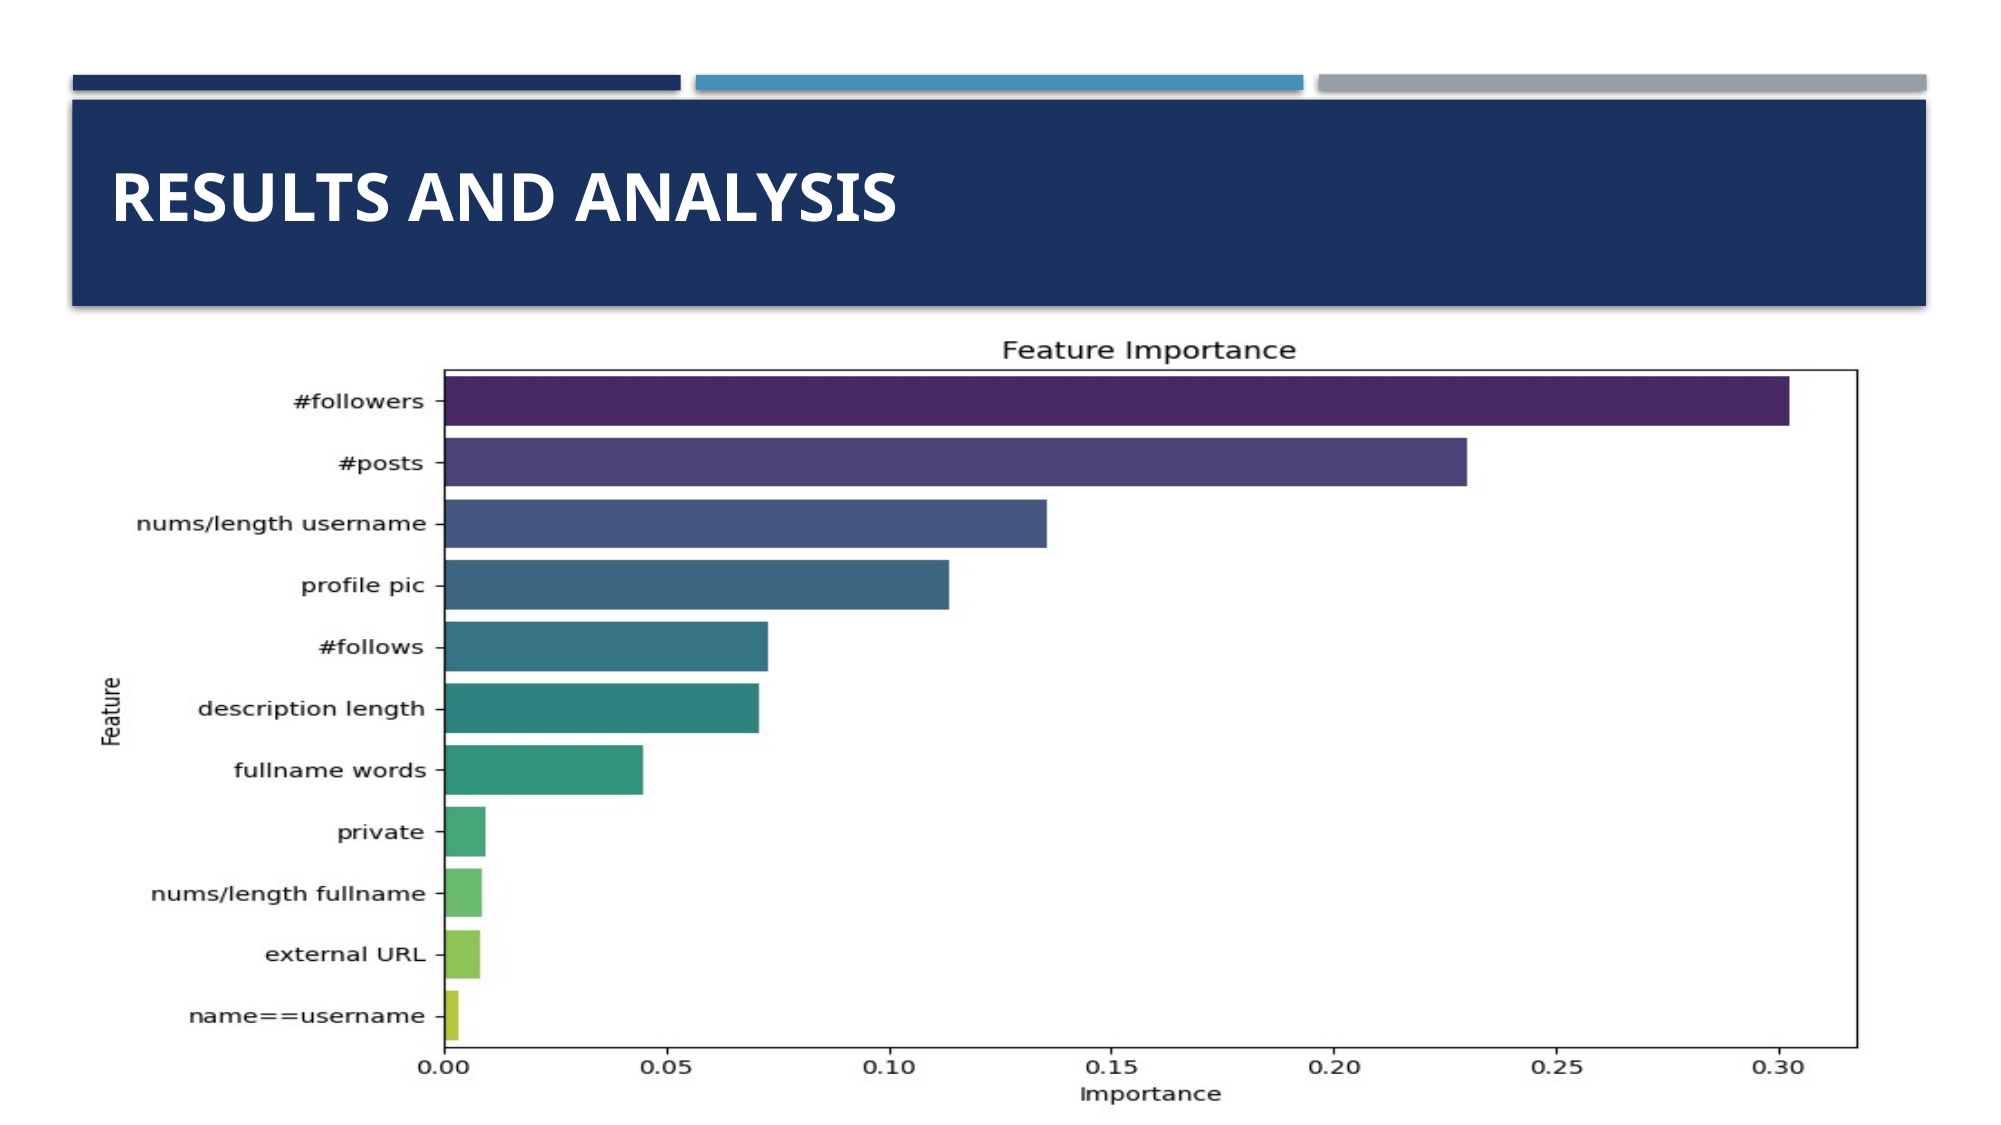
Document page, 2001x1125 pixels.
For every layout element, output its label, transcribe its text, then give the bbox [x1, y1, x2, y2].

picture [73, 319, 1884, 1125]
title RESULTS AND ANALYSIS [95, 80, 1905, 243]
